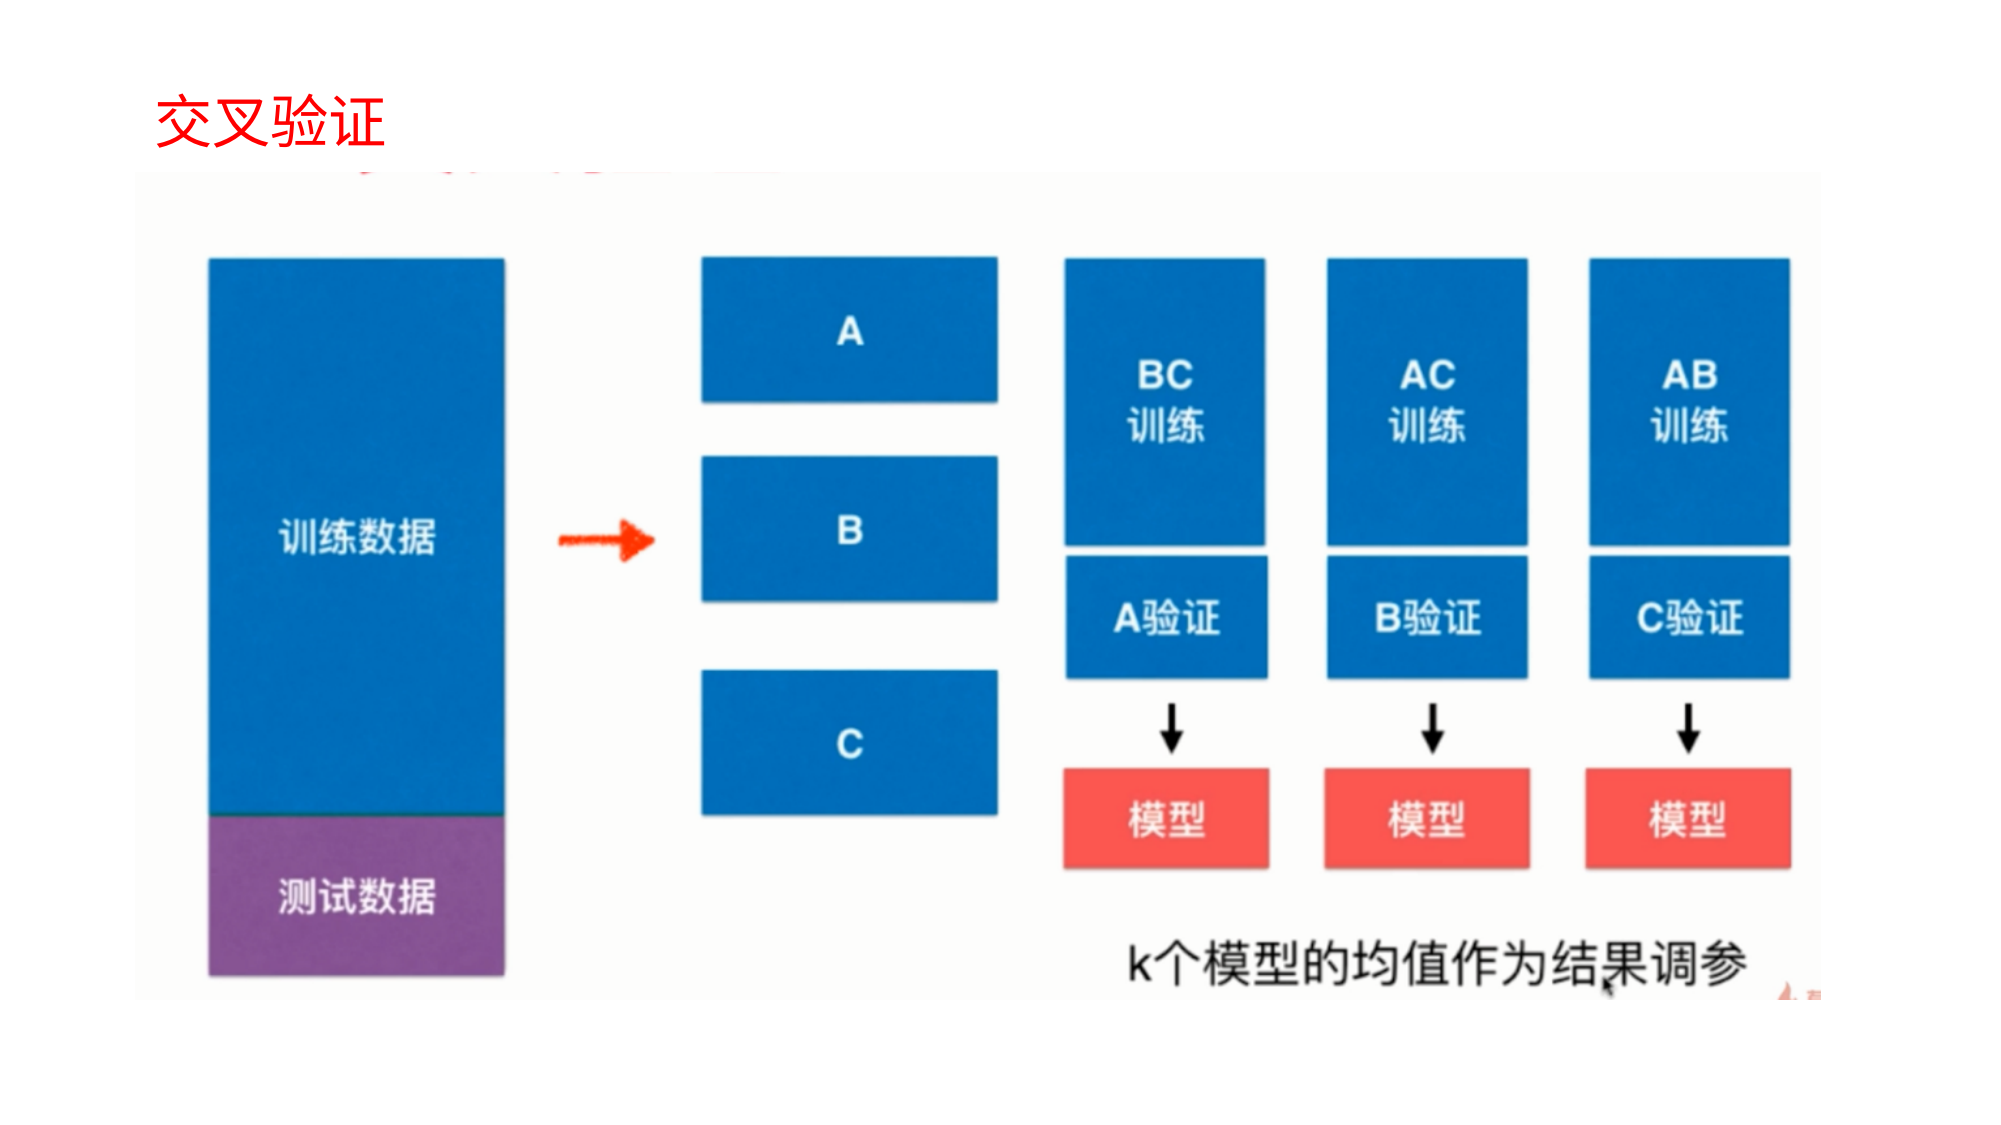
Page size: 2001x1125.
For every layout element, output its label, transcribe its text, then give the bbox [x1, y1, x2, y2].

text_box 交叉验证 [139, 78, 402, 163]
picture [135, 172, 1822, 1000]
